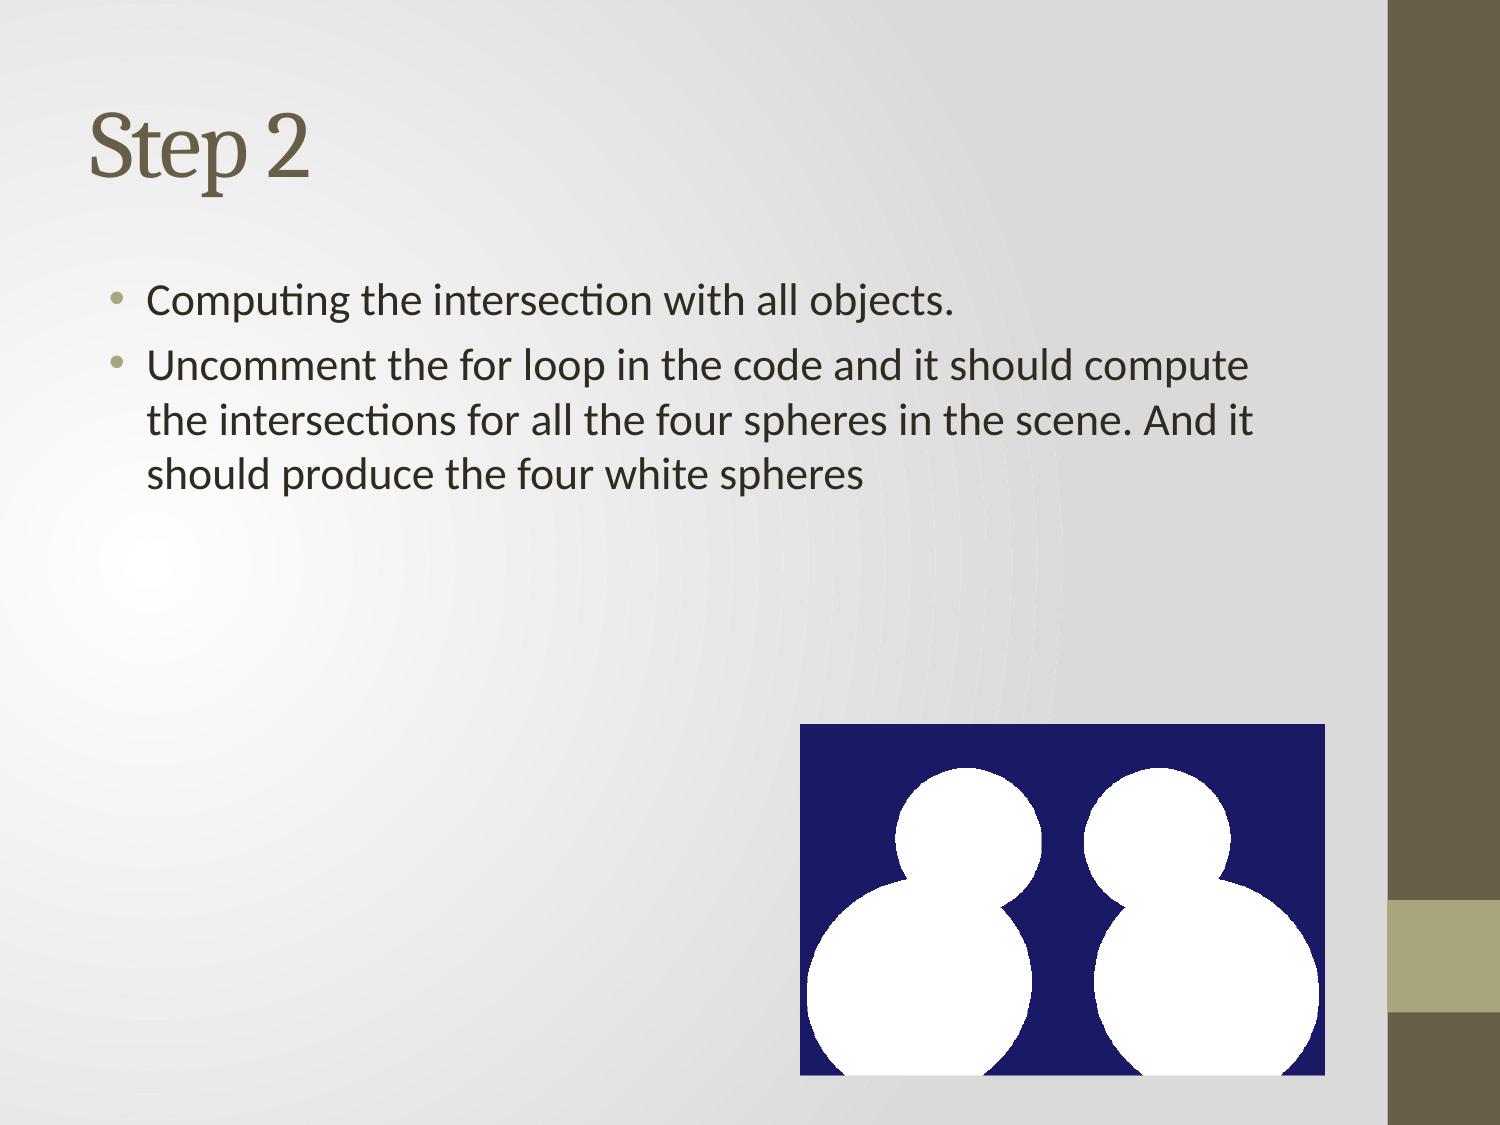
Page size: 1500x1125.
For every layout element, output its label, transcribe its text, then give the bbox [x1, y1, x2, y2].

list Computing the intersection with all objects. Uncomment the for loop in the code and it should compute the intersections for all the four spheres in the scene. And it should produce the four white spheres [75, 262, 1325, 1050]
title Step 2 [75, 45, 1325, 233]
picture [799, 724, 1326, 1077]
